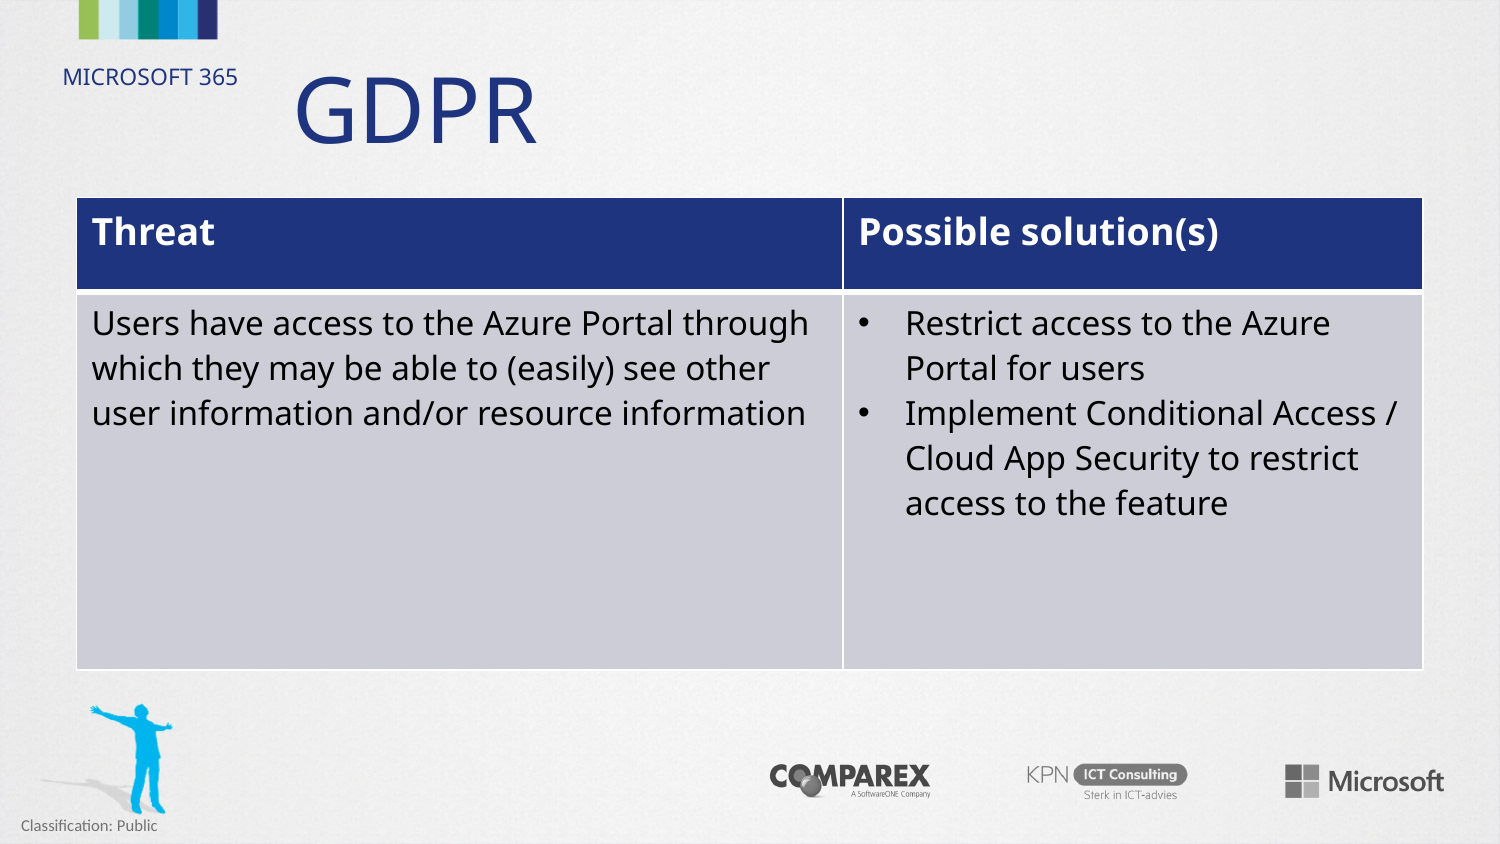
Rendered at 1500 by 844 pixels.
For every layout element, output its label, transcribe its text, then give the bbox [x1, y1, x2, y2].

picture [0, 0, 1500, 844]
table_header Threat [77, 198, 842, 289]
table_cell Restrict access to the Azure Portal for users Implement Conditional Access / Cloud App Security to restrict access to the feature [844, 295, 1422, 669]
table_header Possible solution(s) [844, 198, 1422, 289]
title GDPR [277, 44, 1424, 185]
table_cell Users have access to the Azure Portal through which they may be able to (easily) see other user information and/or resource information [77, 295, 842, 669]
